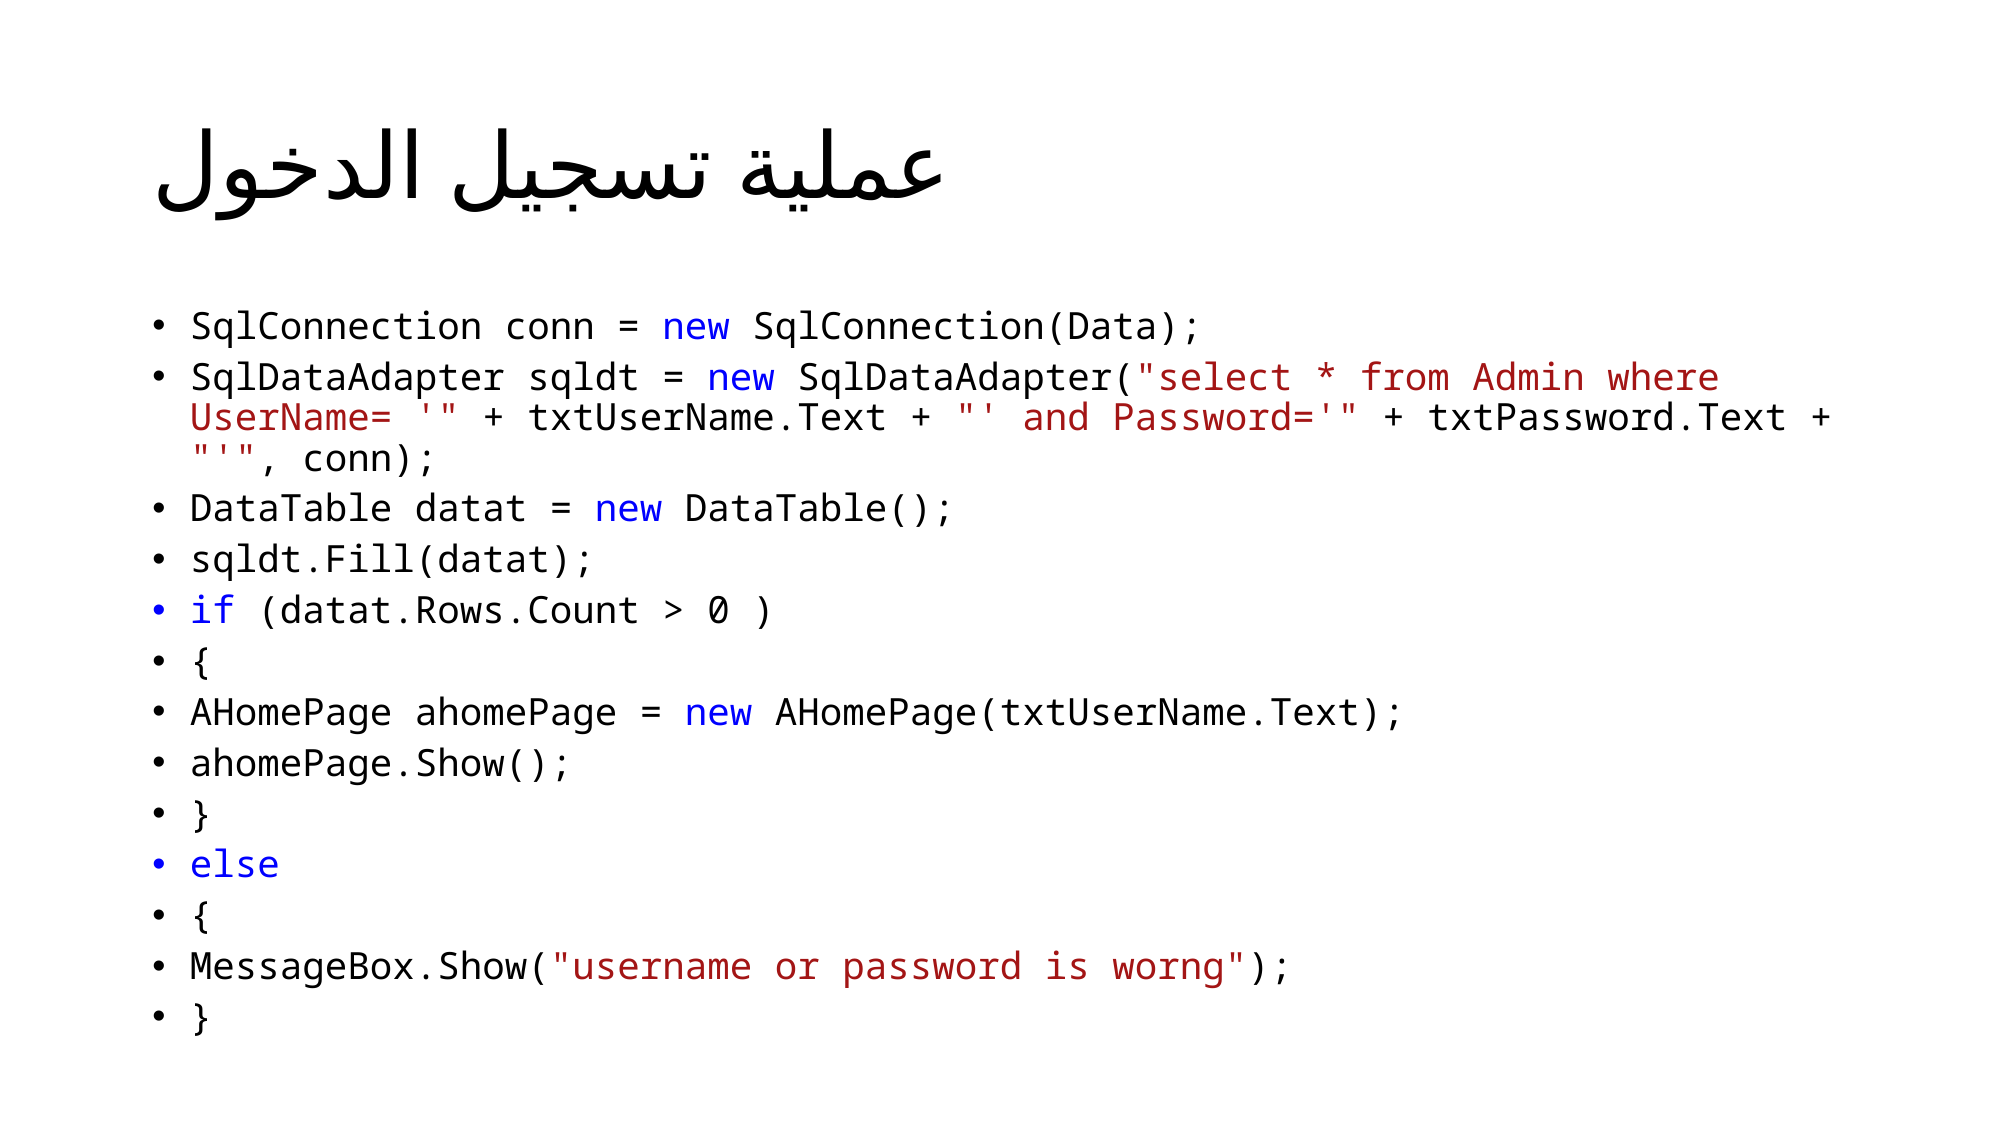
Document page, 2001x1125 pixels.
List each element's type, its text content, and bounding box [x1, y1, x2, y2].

title عملية تسجيل الدخول [137, 59, 1863, 278]
list SqlConnection conn = new SqlConnection(Data); SqlDataAdapter sqldt = new SqlDataAdapter("select * from Admin where UserName= '" + txtUserName.Text + "' and Password='" + txtPassword.Text + "'", conn); DataTable datat = new DataTable(); sqldt.Fill(datat); if (datat.Rows.Count > 0 ) { AHomePage ahomePage = new AHomePage(txtUserName.Text); ahomePage.Show(); } else { MessageBox.Show("username or password is worng"); } [137, 299, 1863, 1089]
